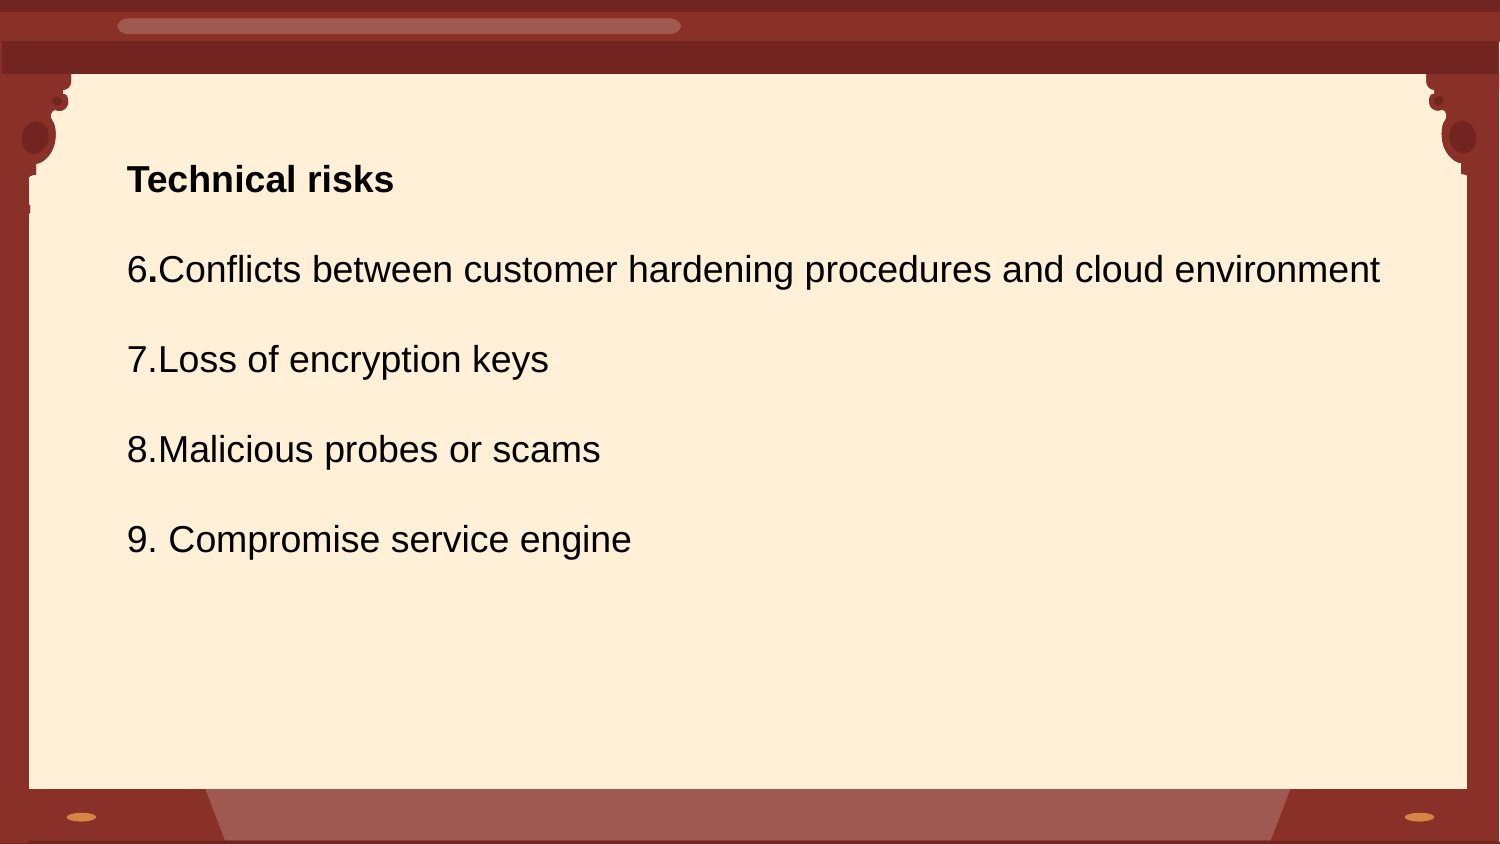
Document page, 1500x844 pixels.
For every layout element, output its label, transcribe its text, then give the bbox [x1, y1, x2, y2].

text_box Technical risks 6.Conflicts between customer hardening procedures and cloud environment 7.Loss of encryption keys 8.Malicious probes or scams 9. Compromise service engine [112, 147, 1417, 677]
